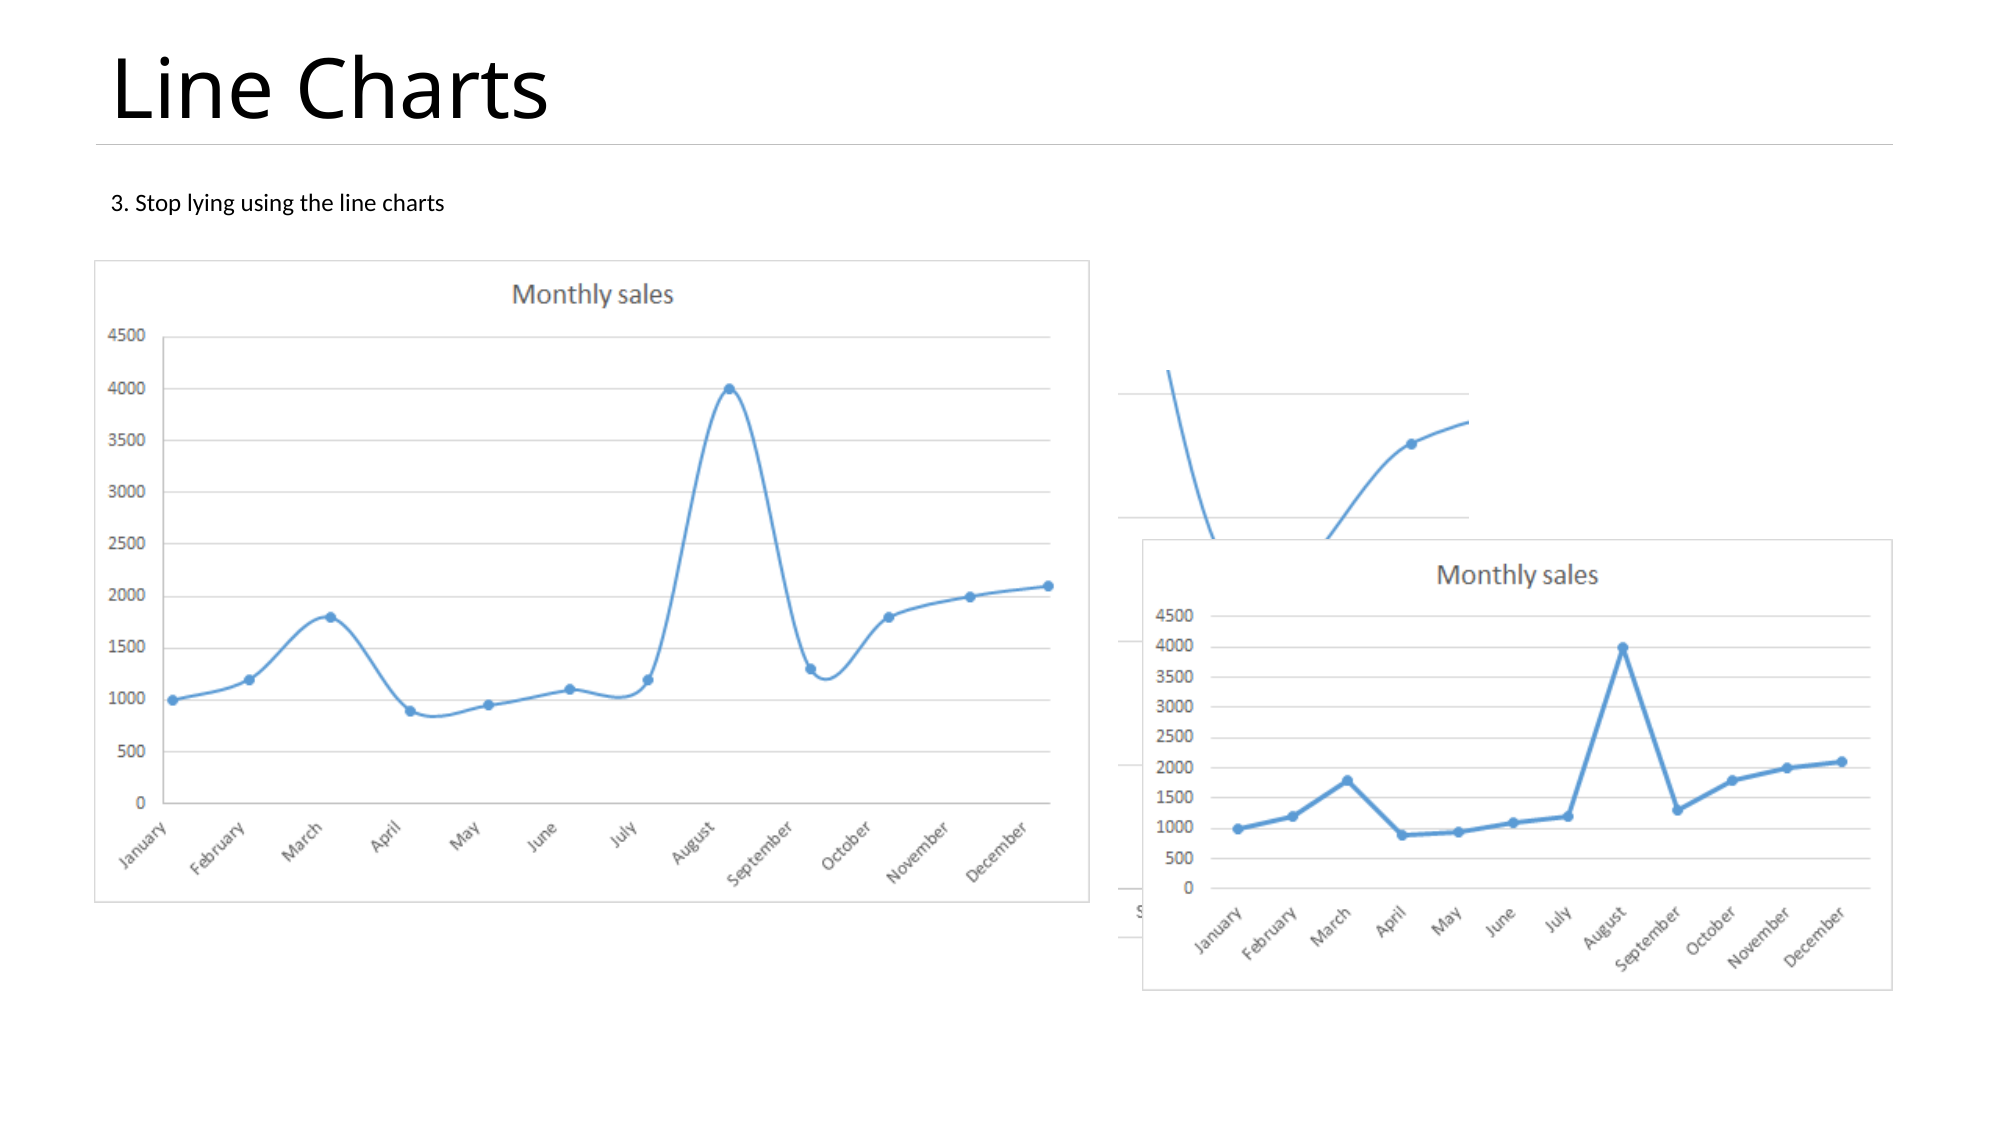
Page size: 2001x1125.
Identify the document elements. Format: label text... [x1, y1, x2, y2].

picture [1118, 370, 1893, 991]
title Line Charts [95, 27, 1596, 144]
text_box 3. Stop lying using the line charts [95, 179, 1664, 255]
picture [94, 260, 1090, 903]
